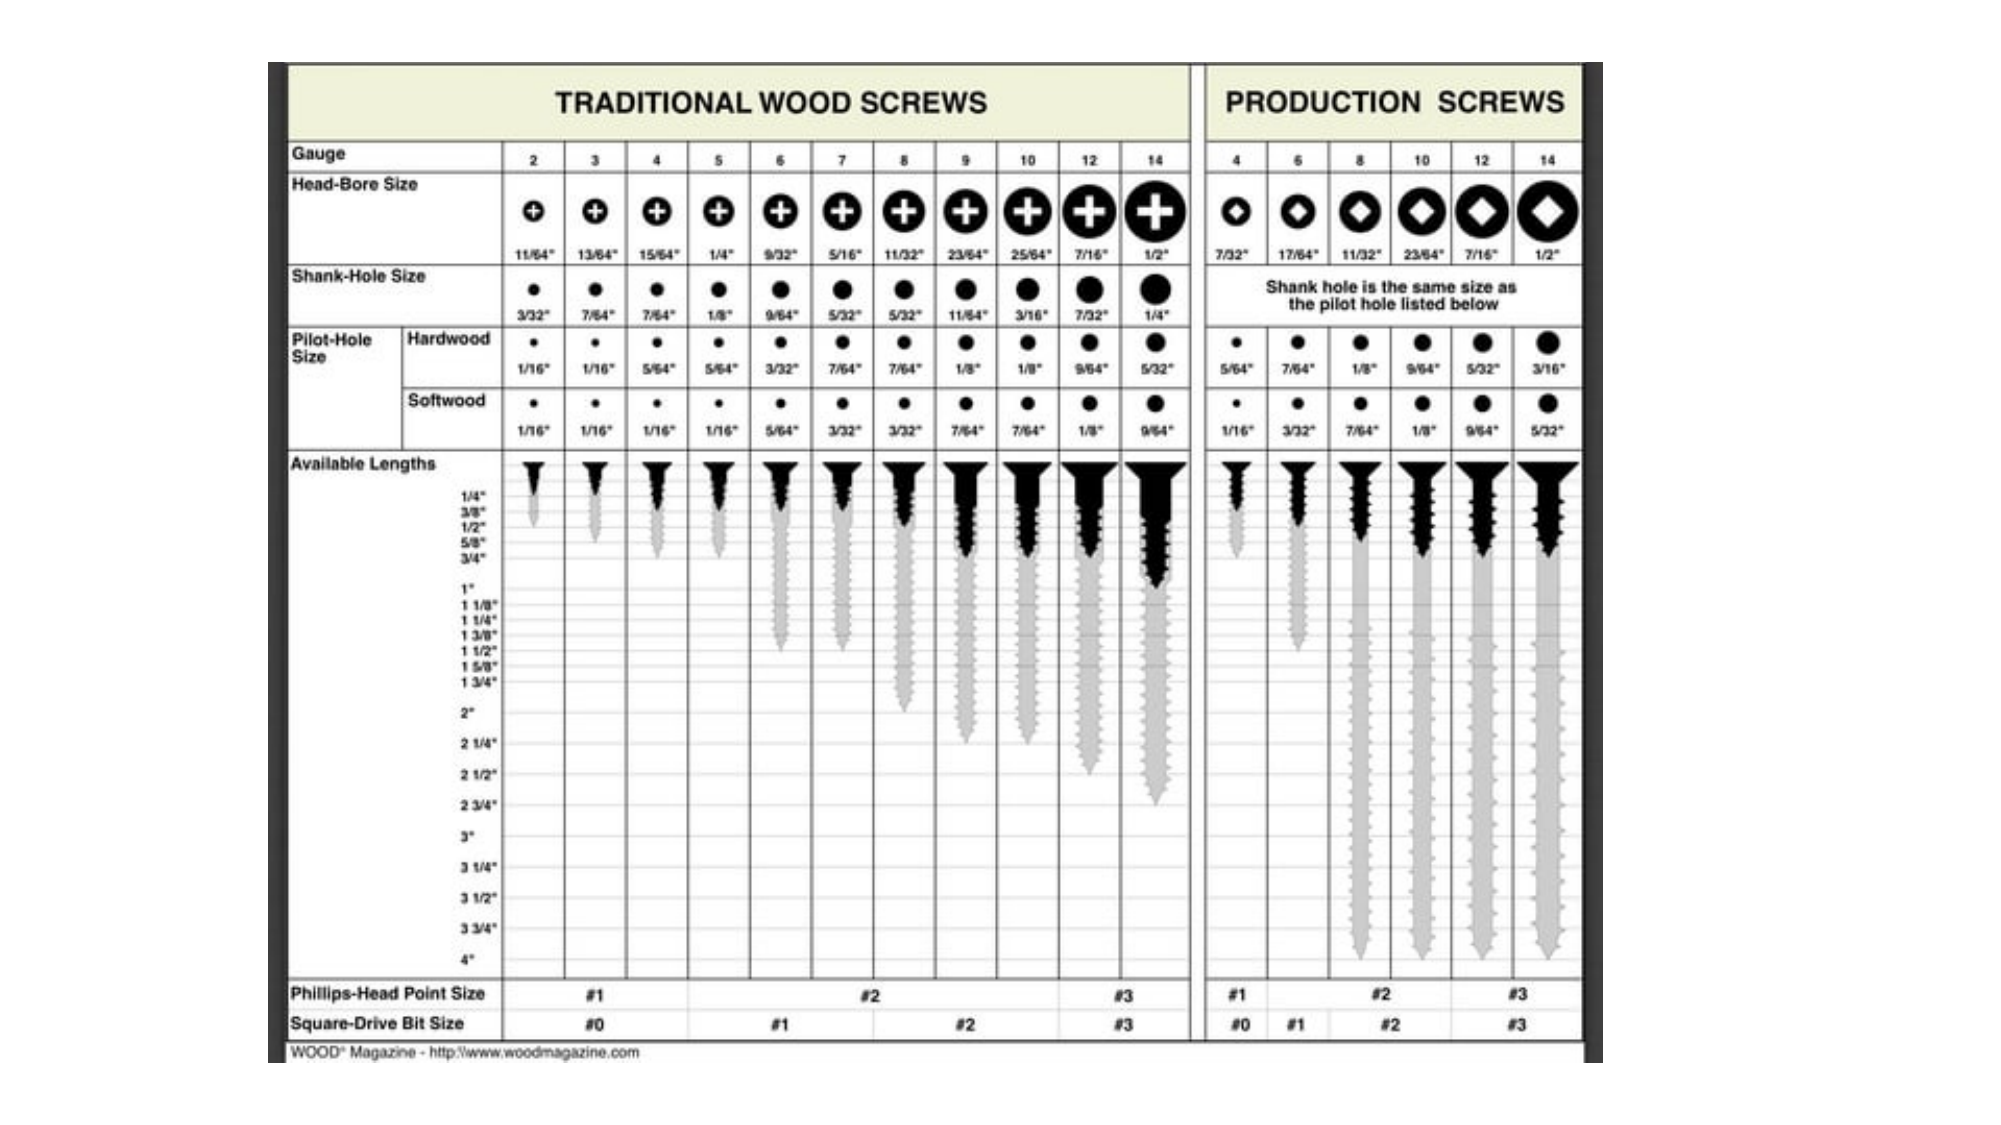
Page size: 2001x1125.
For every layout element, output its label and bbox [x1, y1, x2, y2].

picture [268, 62, 1603, 1063]
